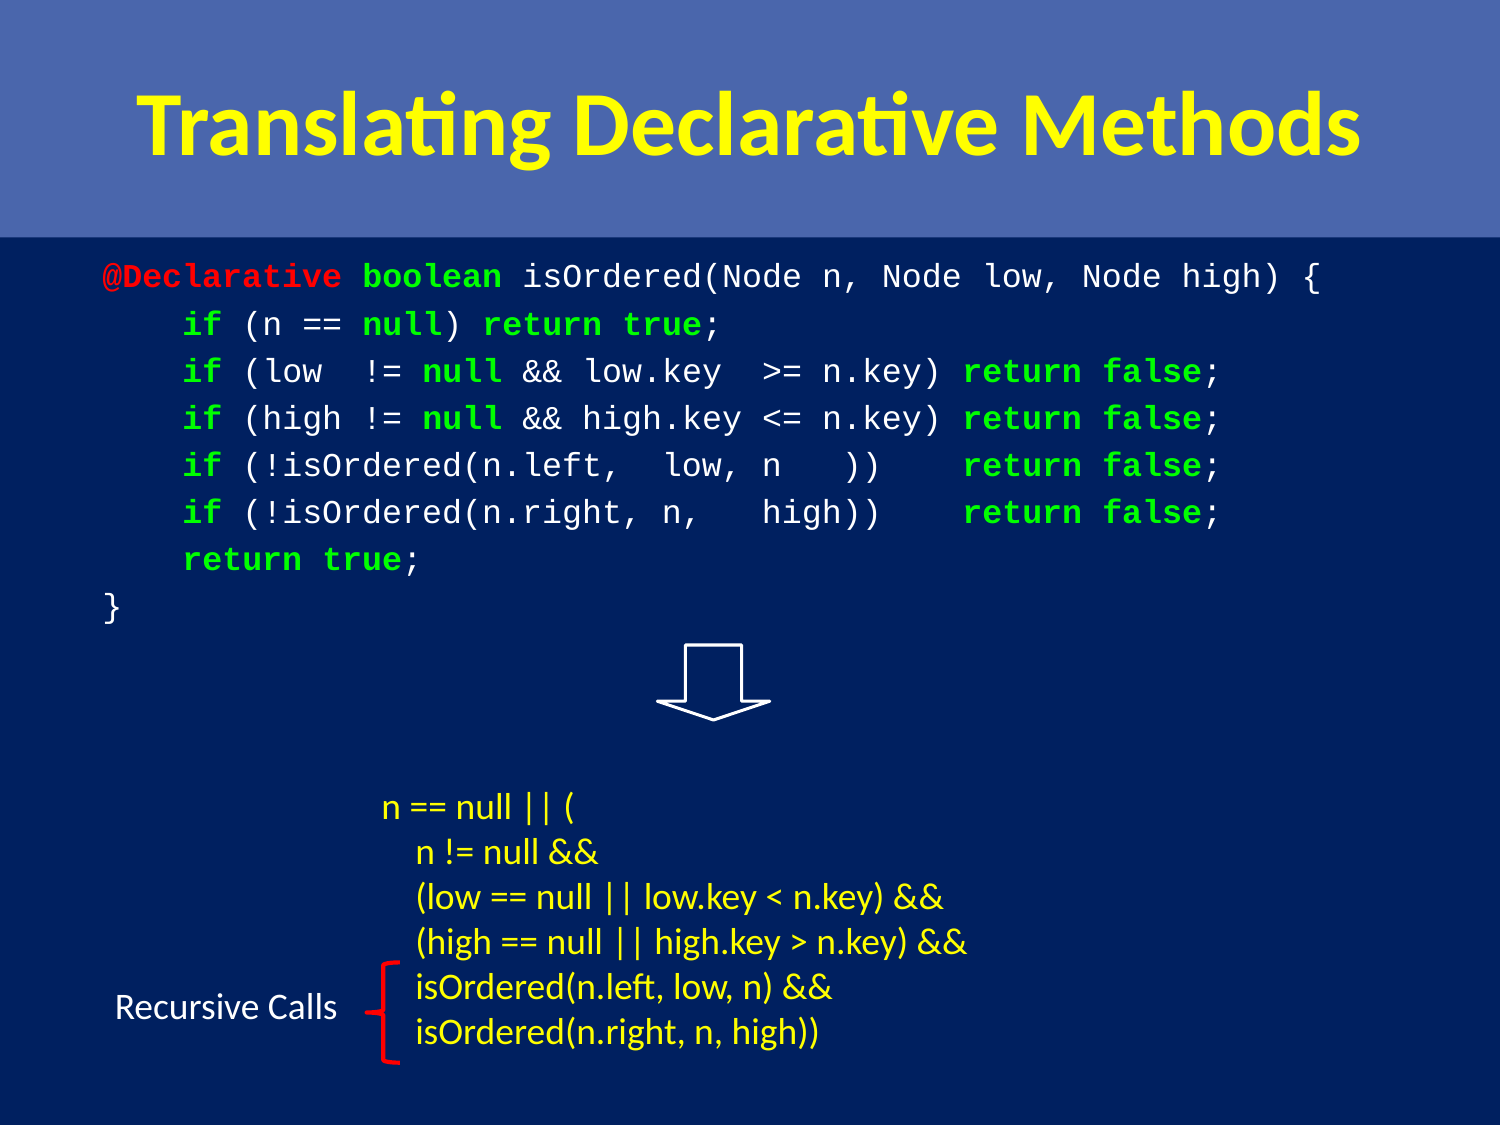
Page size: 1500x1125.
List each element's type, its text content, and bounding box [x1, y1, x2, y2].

text_box Recursive Calls [99, 974, 363, 1035]
title Translating Declarative Methods [0, 0, 1500, 238]
text_box @Declarative boolean isOrdered(Node n, Node low, Node high) { if (n == null) return true; if (low != null && low.key >= n.key) return false; if (high != null && high.key <= n.key) return false; if (!isOrdered(n.left, low, n )) return false; if (!isOrdered(n.right, n, high)) return false; return true; } [87, 249, 1413, 638]
text_box n == null || ( n != null && (low == null || low.key < n.key) && (high == null || high.key > n.key) && isOrdered(n.left, low, n) && isOrdered(n.right, n, high)) [366, 774, 1061, 1060]
text_box [657, 645, 770, 721]
text_box [365, 961, 400, 1064]
